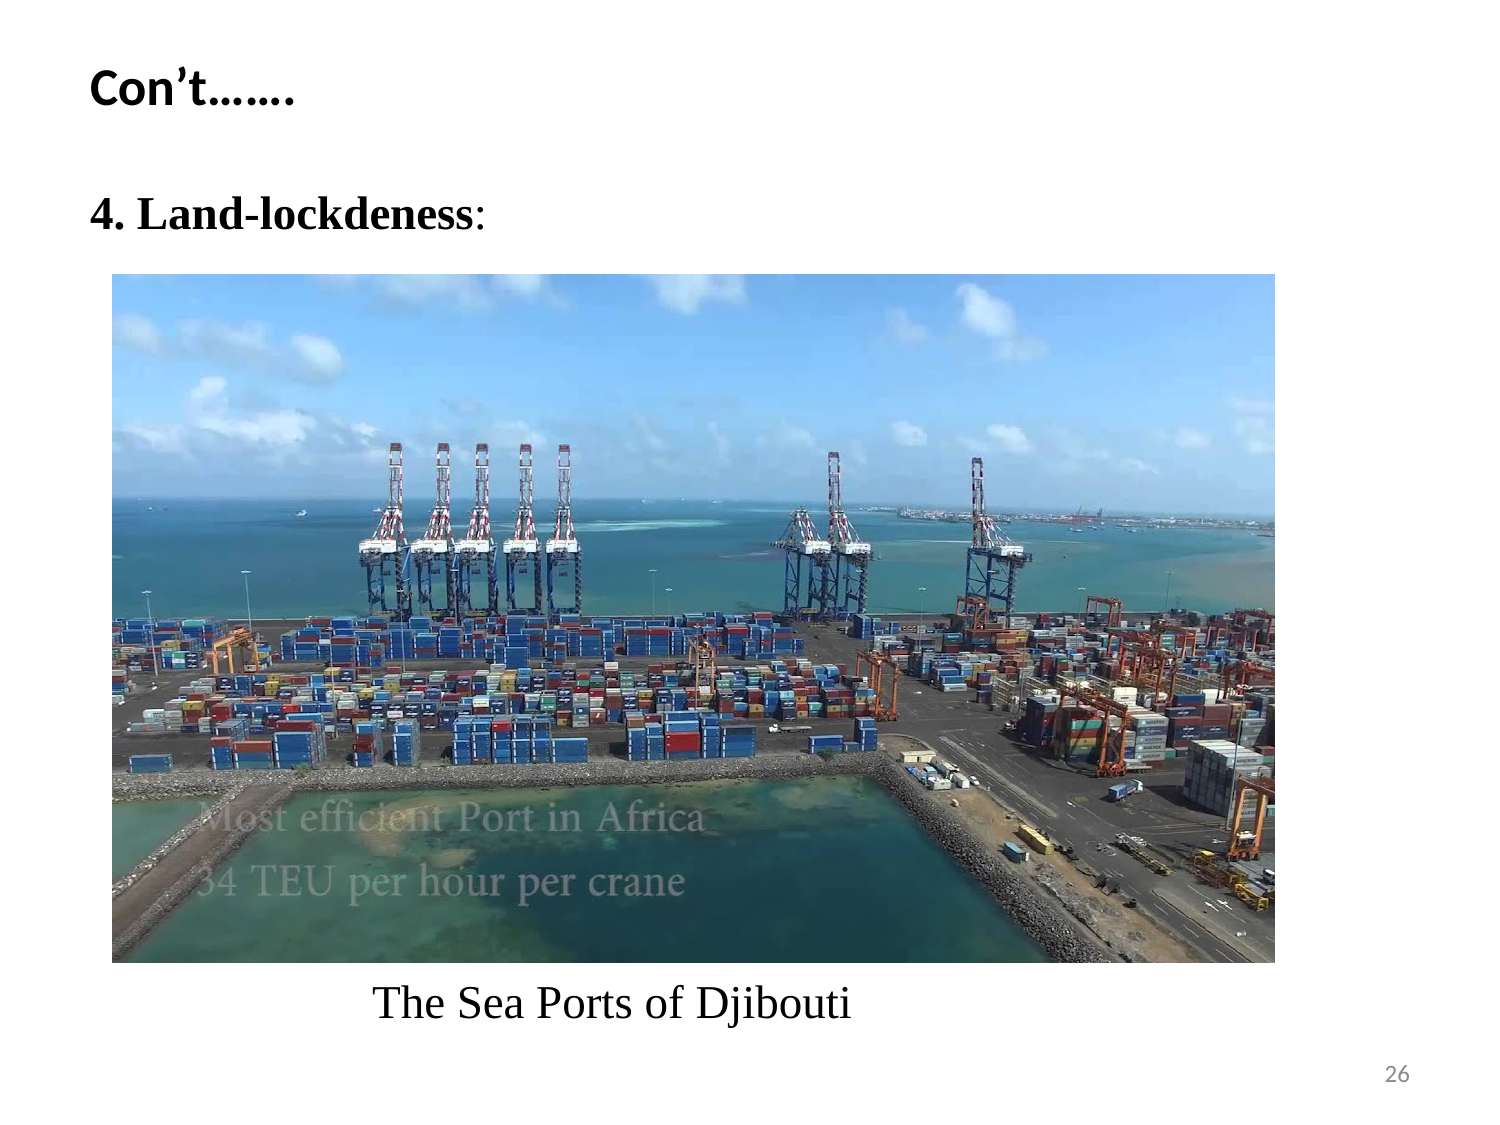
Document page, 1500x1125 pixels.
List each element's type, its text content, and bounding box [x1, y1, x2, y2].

slide_number 26 [1074, 1042, 1425, 1103]
picture [112, 274, 1276, 963]
title Con’t……. [75, 45, 1425, 174]
list 4. Land-lockdeness: The Sea Ports of Djibouti [75, 174, 1425, 1038]
